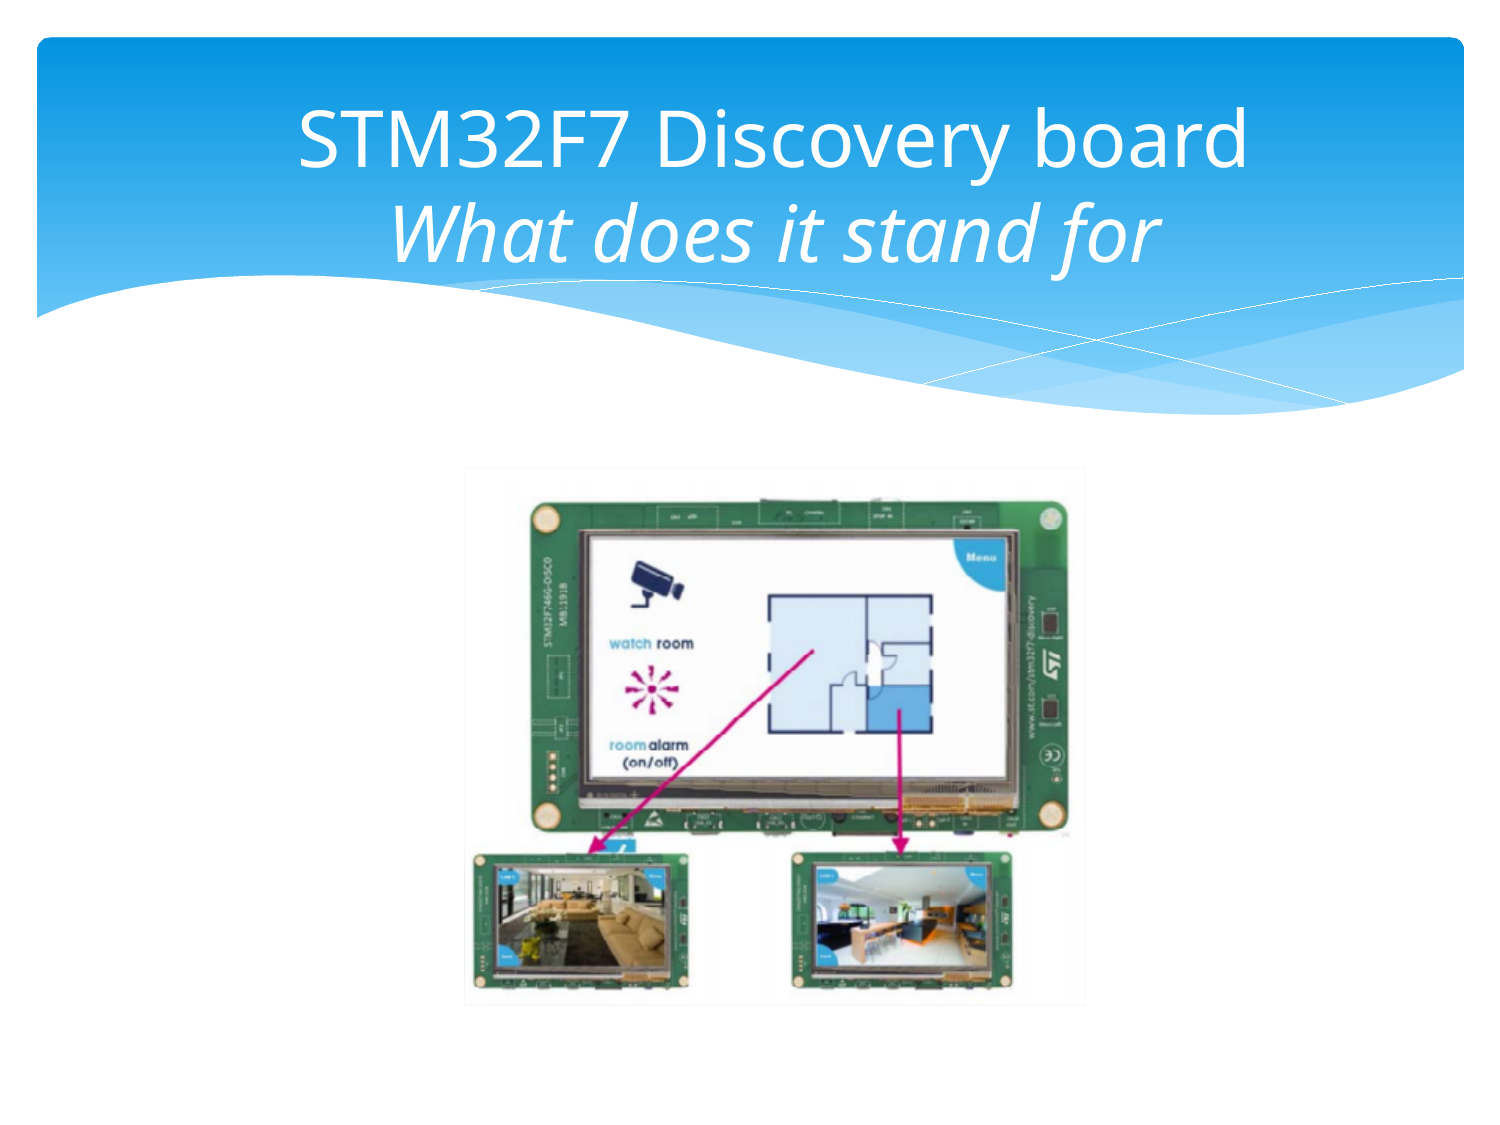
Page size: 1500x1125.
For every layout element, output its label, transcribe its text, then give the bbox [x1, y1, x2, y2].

text_box STM32F7 Discovery board What does it stand for [99, 80, 1450, 286]
picture [464, 467, 1086, 1006]
